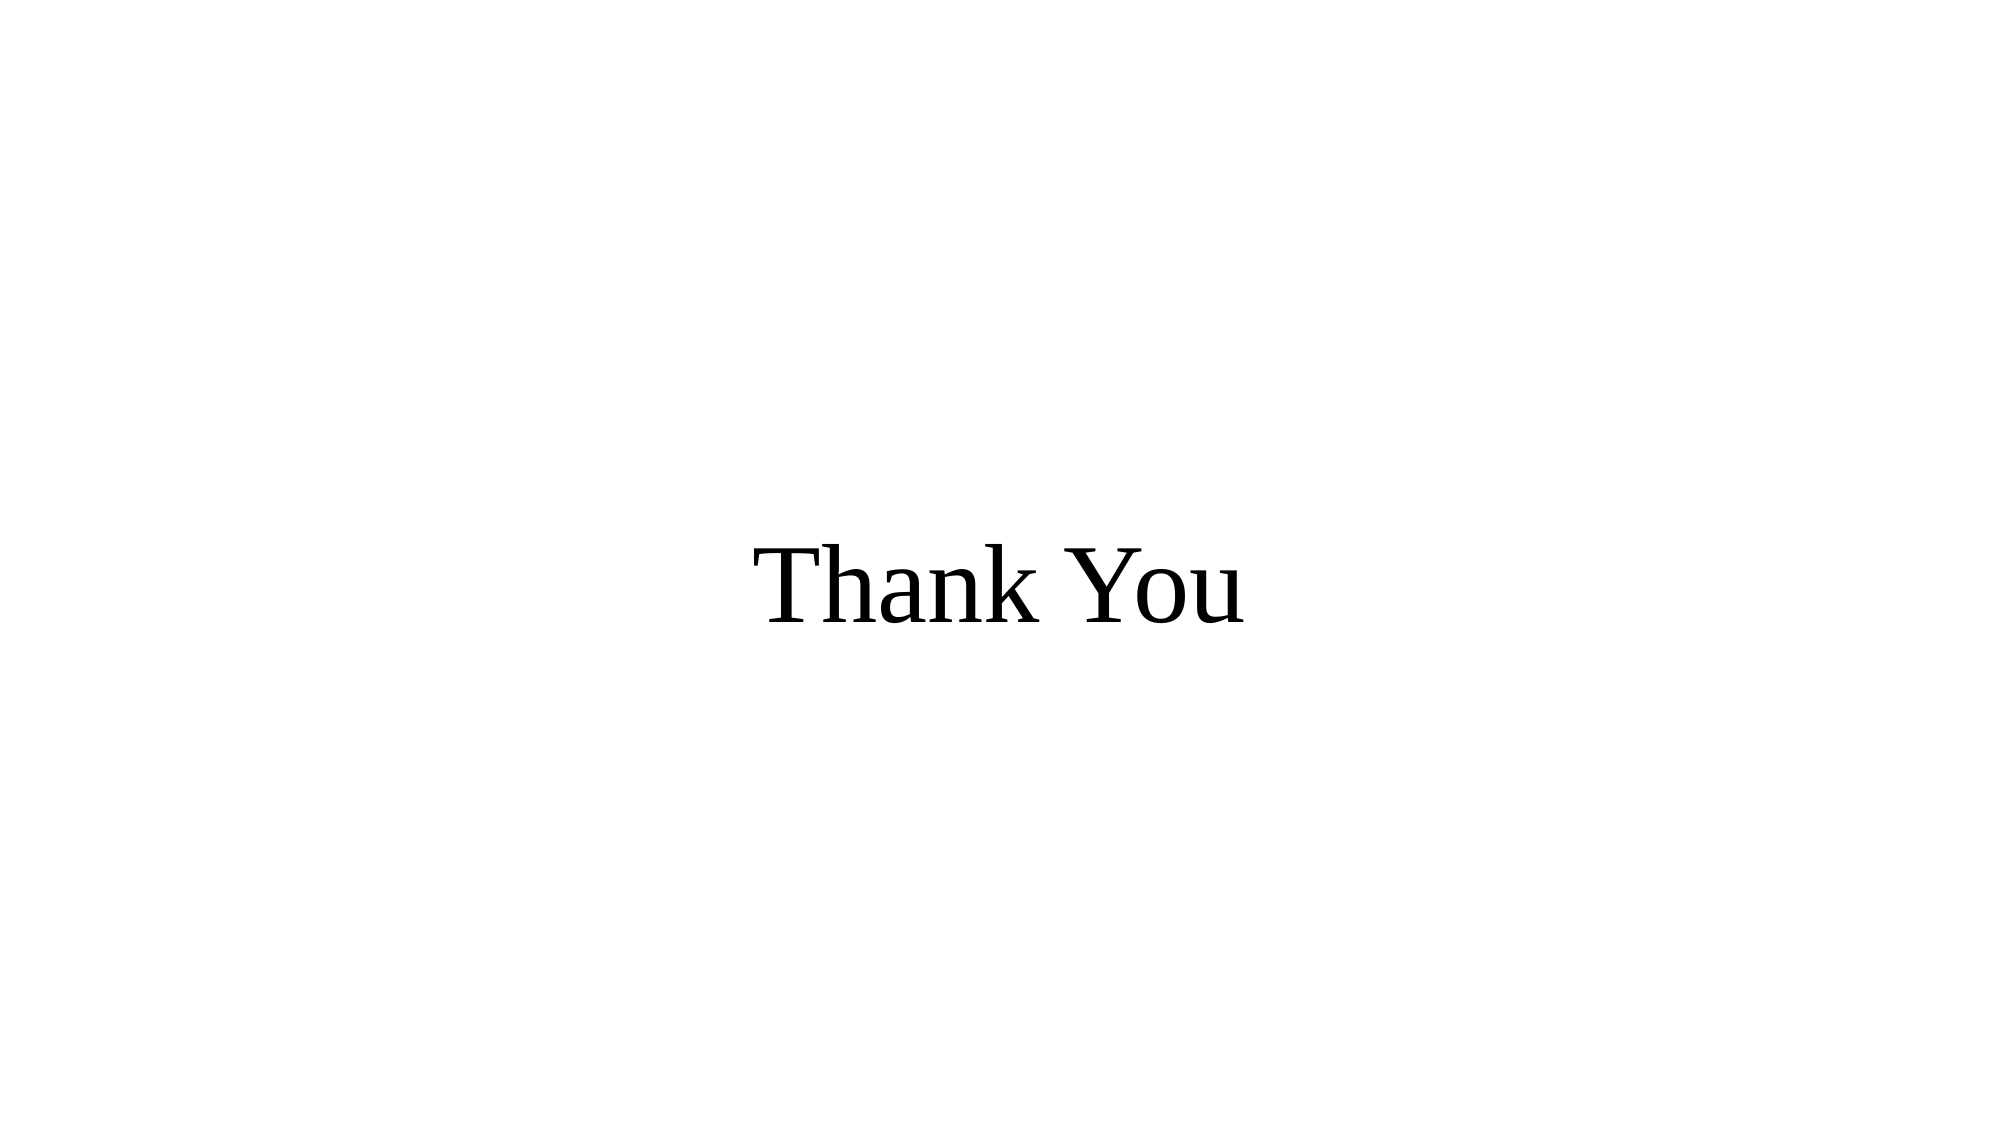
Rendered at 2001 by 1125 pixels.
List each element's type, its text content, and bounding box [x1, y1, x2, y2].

list Thank You [137, 219, 1863, 1014]
